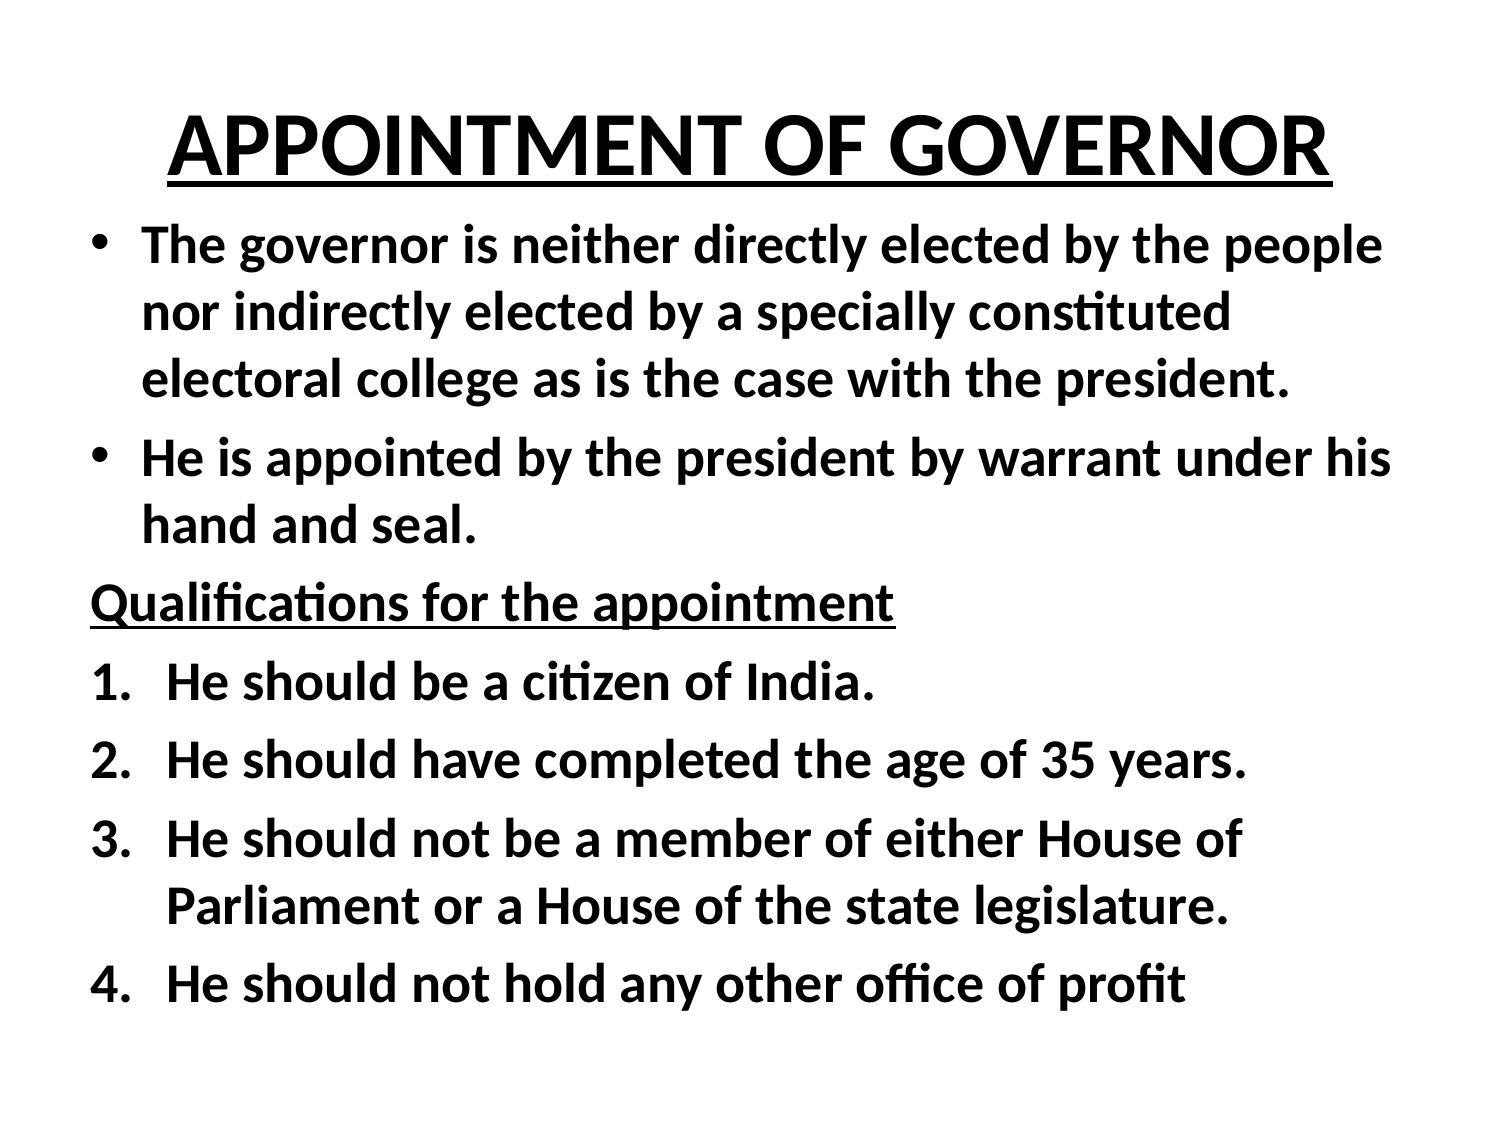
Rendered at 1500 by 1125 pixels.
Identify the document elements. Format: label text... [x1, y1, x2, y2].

list The governor is neither directly elected by the people nor indirectly elected by a specially constituted electoral college as is the case with the president. He is appointed by the president by warrant under his hand and seal. Qualifications for the appointment He should be a citizen of India. He should have completed the age of 35 years. He should not be a member of either House of Parliament or a House of the state legislature. He should not hold any other office of profit [75, 200, 1425, 1075]
title APPOINTMENT OF GOVERNOR [75, 45, 1425, 200]
